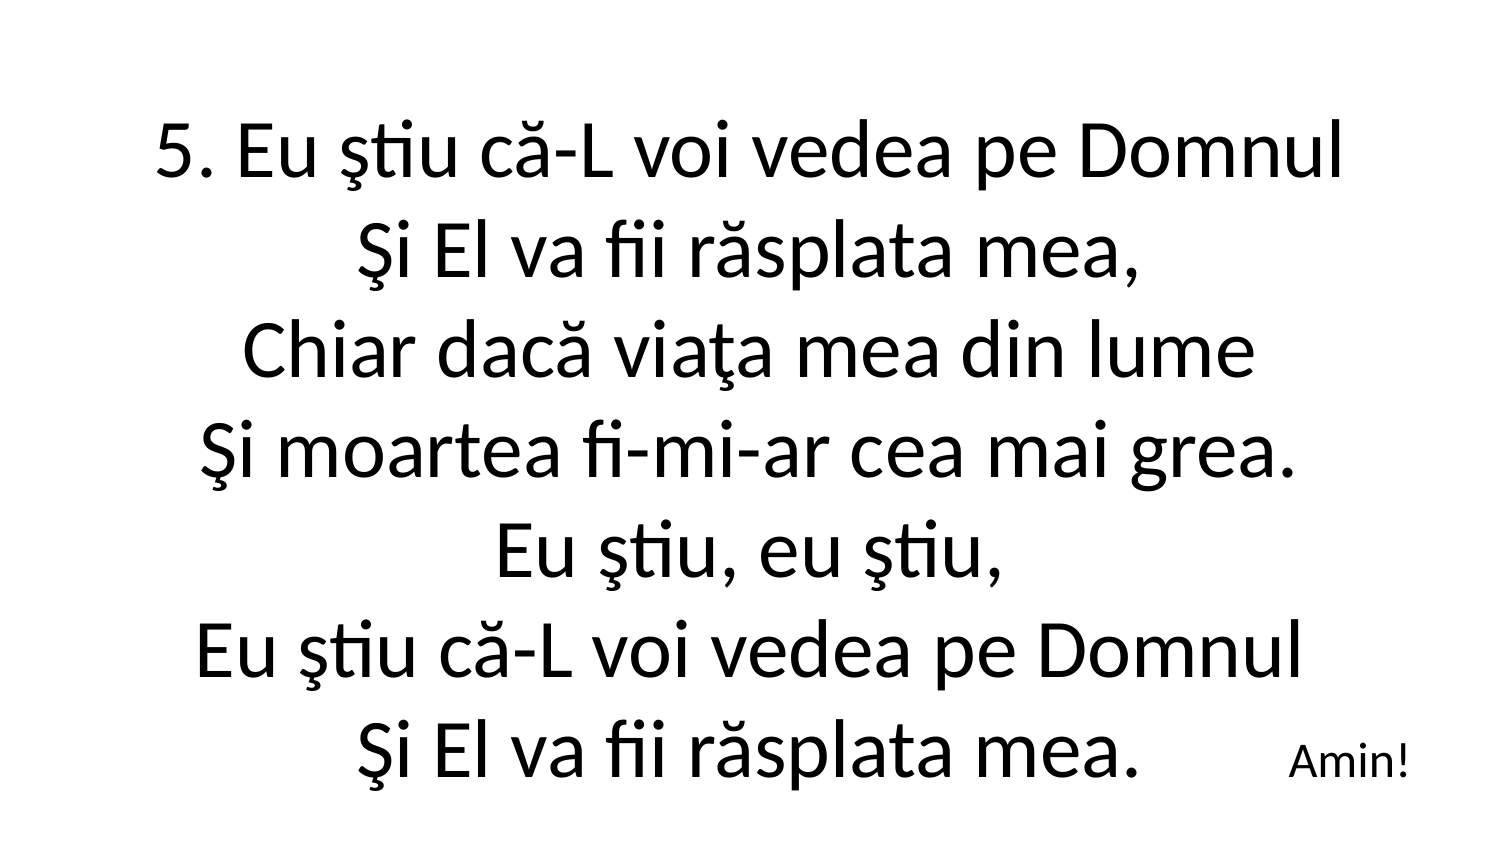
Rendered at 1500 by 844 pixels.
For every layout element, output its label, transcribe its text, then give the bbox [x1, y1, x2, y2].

text_box Amin! [1273, 674, 1427, 795]
text_box 5. Eu ştiu că-L voi vedea pe Domnul Şi El va fii răsplata mea, Chiar dacă viaţa mea din lume Şi moartea fi-mi-ar cea mai grea. Eu ştiu, eu ştiu, Eu ştiu că-L voi vedea pe Domnul Şi El va fii răsplata mea. [138, 42, 1362, 802]
